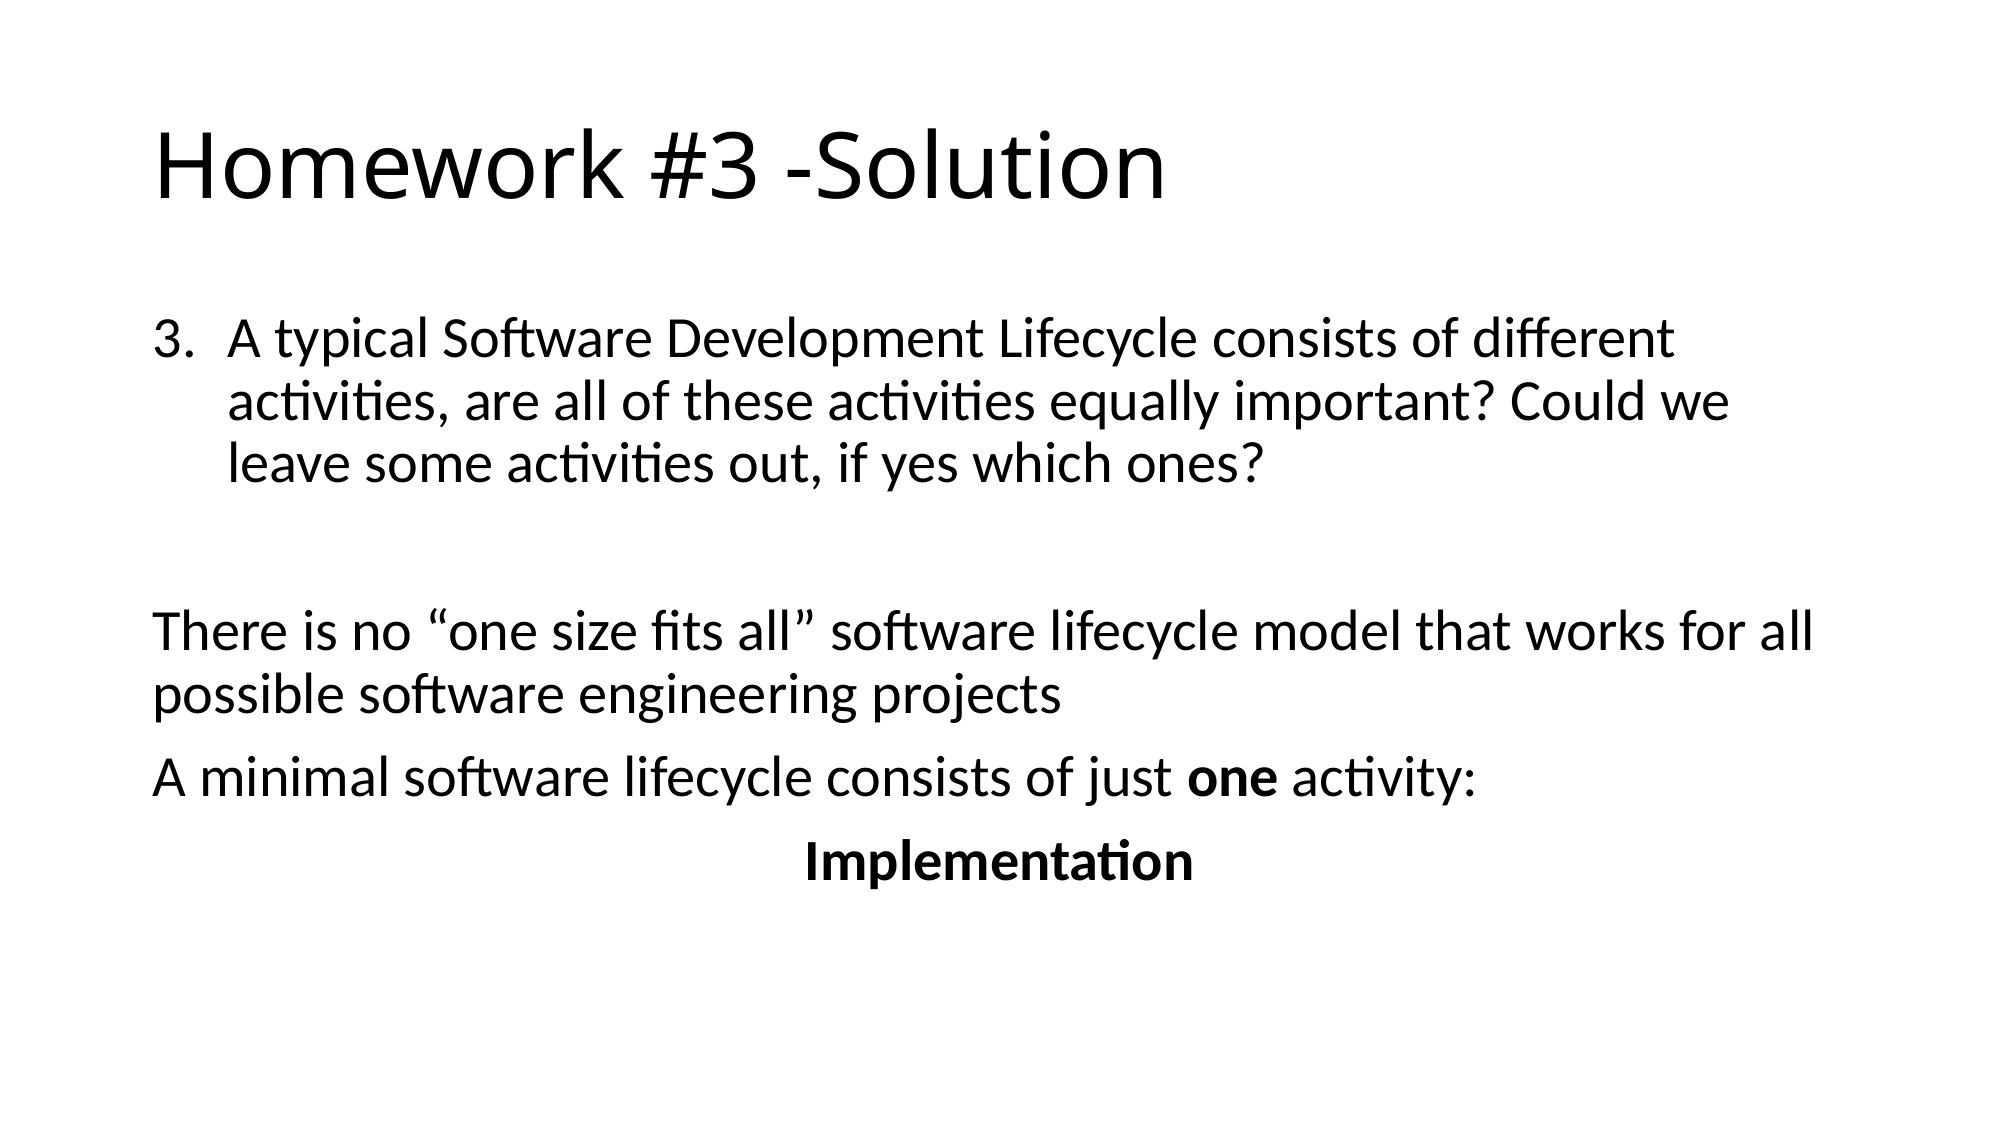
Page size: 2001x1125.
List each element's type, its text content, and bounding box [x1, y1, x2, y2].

title Homework #3 -Solution [137, 59, 1863, 278]
list A typical Software Development Lifecycle consists of different activities, are all of these activities equally important? Could we leave some activities out, if yes which ones? There is no “one size fits all” software lifecycle model that works for all possible software engineering projects A minimal software lifecycle consists of just one activity: Implementation [137, 299, 1863, 1014]
